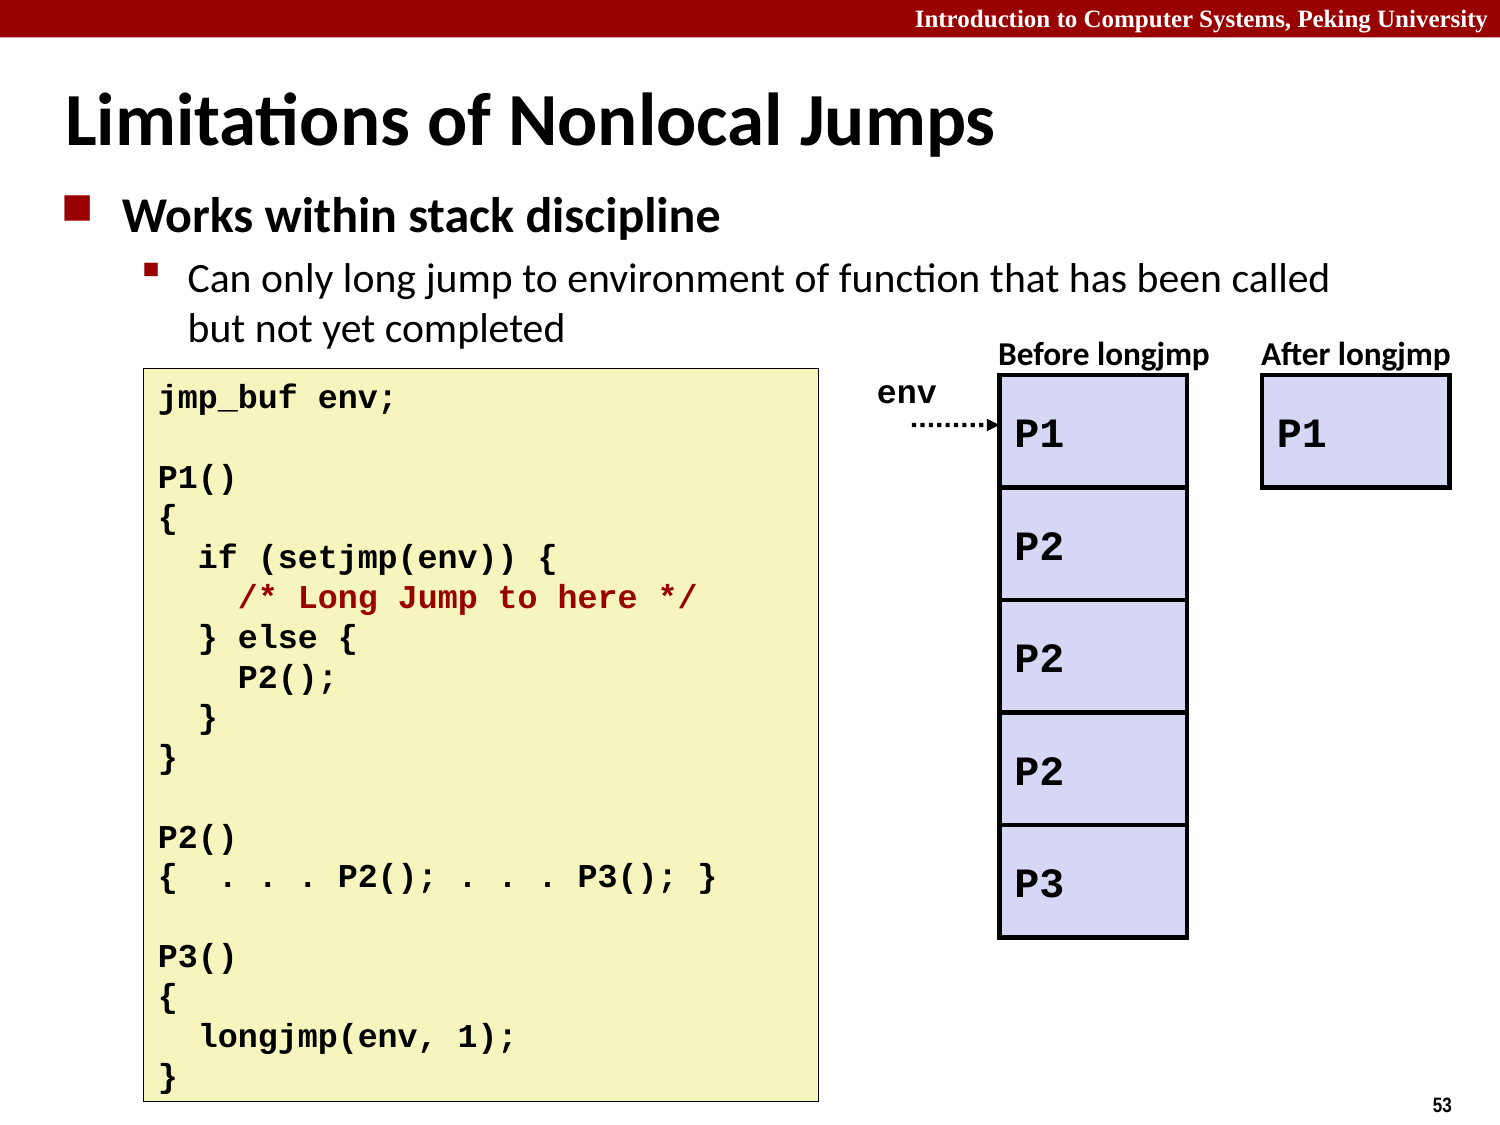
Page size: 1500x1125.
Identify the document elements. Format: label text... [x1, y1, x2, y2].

text_box P2 [999, 600, 1187, 712]
text_box P3 [999, 825, 1187, 938]
text_box P2 [999, 487, 1187, 600]
text_box env [862, 362, 952, 418]
list Works within stack discipline Can only long jump to environment of function that has been called but not yet completed [50, 174, 1414, 366]
text_box P1 [1262, 380, 1450, 488]
text_box P2 [999, 712, 1187, 825]
text_box P1 [999, 380, 1187, 487]
text_box After longjmp [1246, 324, 1467, 380]
text_box Before longjmp [983, 324, 1225, 380]
text_box jmp_buf env; P1() { if (setjmp(env)) { /* Long Jump to here */ } else { P2(); } } P2() { . . . P2(); . . . P3(); } P3() { longjmp(env, 1); } [143, 368, 819, 1102]
text_box [985, 418, 1000, 432]
title Limitations of Nonlocal Jumps [49, 68, 1228, 163]
